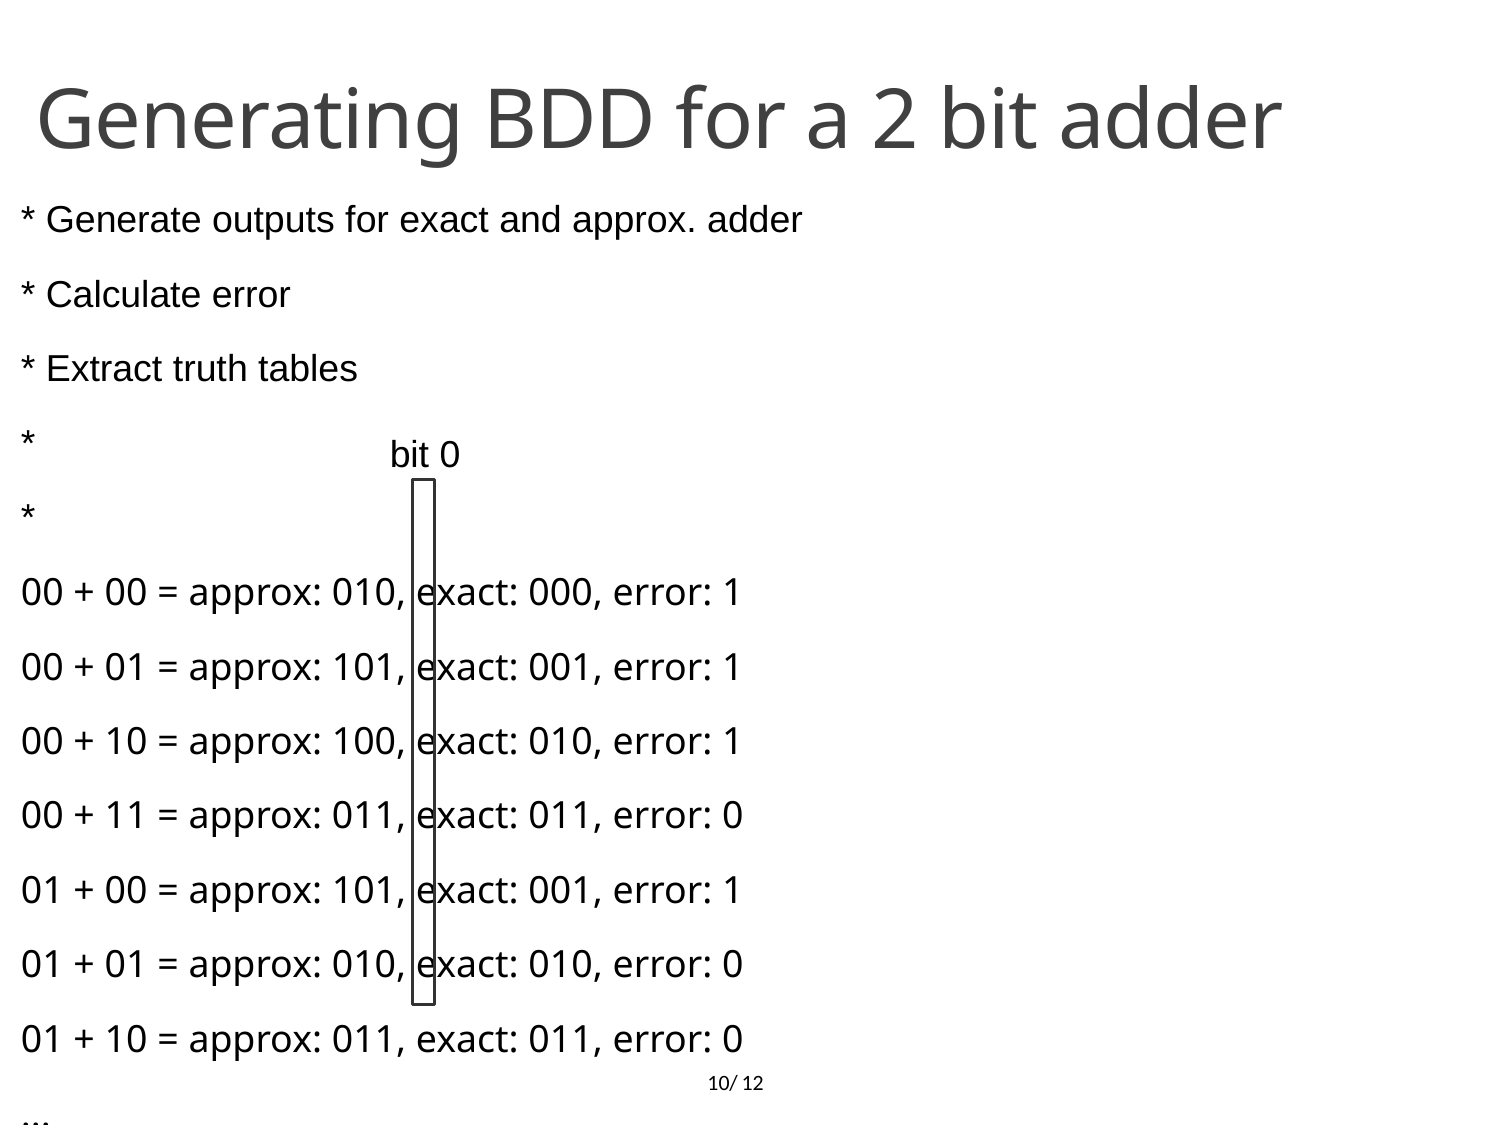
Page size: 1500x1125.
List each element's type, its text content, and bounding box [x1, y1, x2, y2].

text_box * Generate outputs for exact and approx. adder * Calculate error * Extract truth tables * * 00 + 00 = approx: 010, exact: 000, error: 1 00 + 01 = approx: 101, exact: 001, error: 1 00 + 10 = approx: 100, exact: 010, error: 1 00 + 11 = approx: 011, exact: 011, error: 0 01 + 00 = approx: 101, exact: 001, error: 1 01 + 01 = approx: 010, exact: 010, error: 0 01 + 10 = approx: 011, exact: 011, error: 0 ... [20, 187, 1471, 1030]
text_box bit 0 [374, 423, 480, 480]
text_box 10/ [657, 1051, 753, 1112]
text_box [412, 480, 435, 1005]
text_box Generating BDD for a 2 bit adder [20, 16, 1471, 173]
